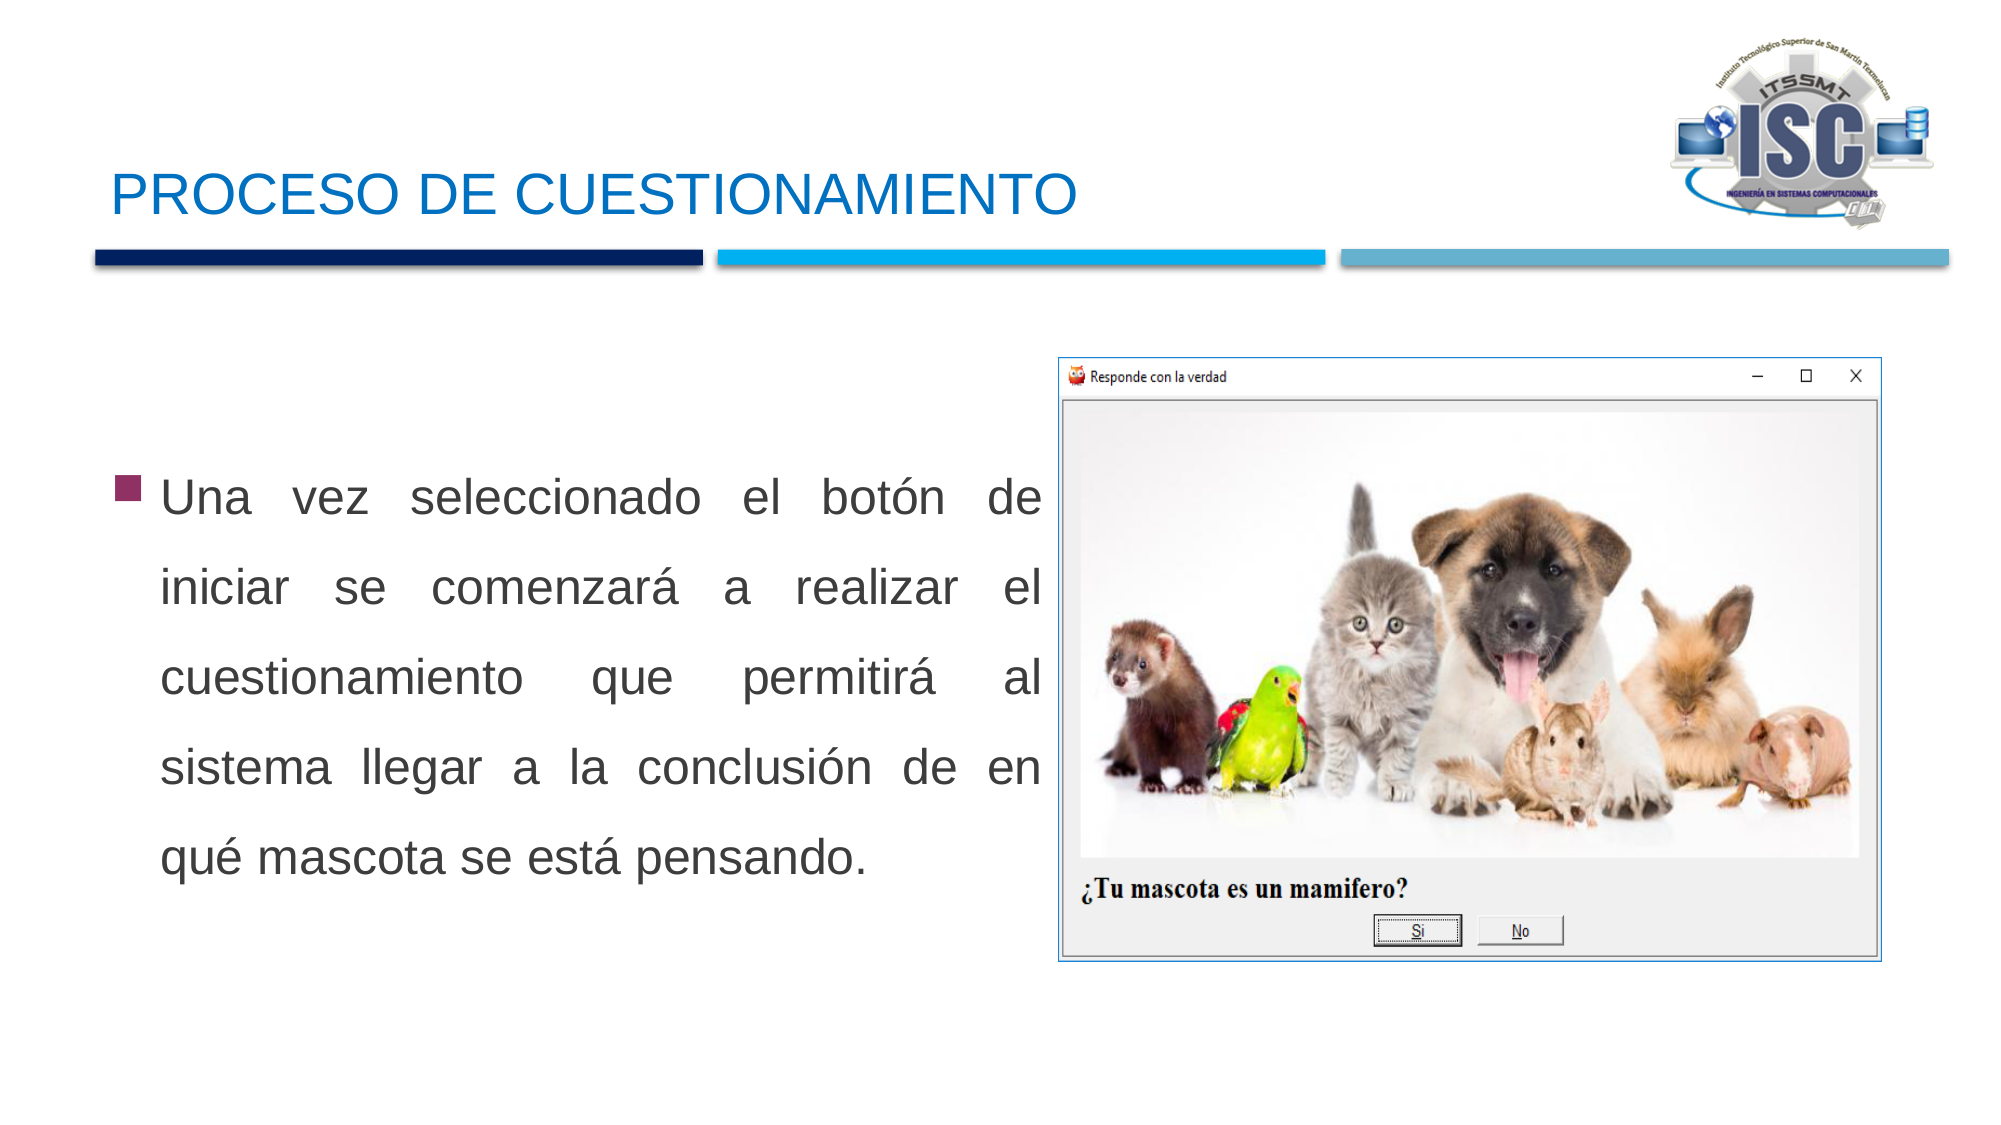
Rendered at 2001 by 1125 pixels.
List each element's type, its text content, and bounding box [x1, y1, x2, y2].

list Una vez seleccionado el botón de iniciar se comenzará a realizar el cuestionamiento que permitirá al sistema llegar a la conclusión de en qué mascota se está pensando. [95, 357, 1054, 962]
picture [1667, 35, 1935, 232]
picture [1057, 357, 1882, 962]
title Proceso de cuestionamiento [95, 115, 1905, 234]
